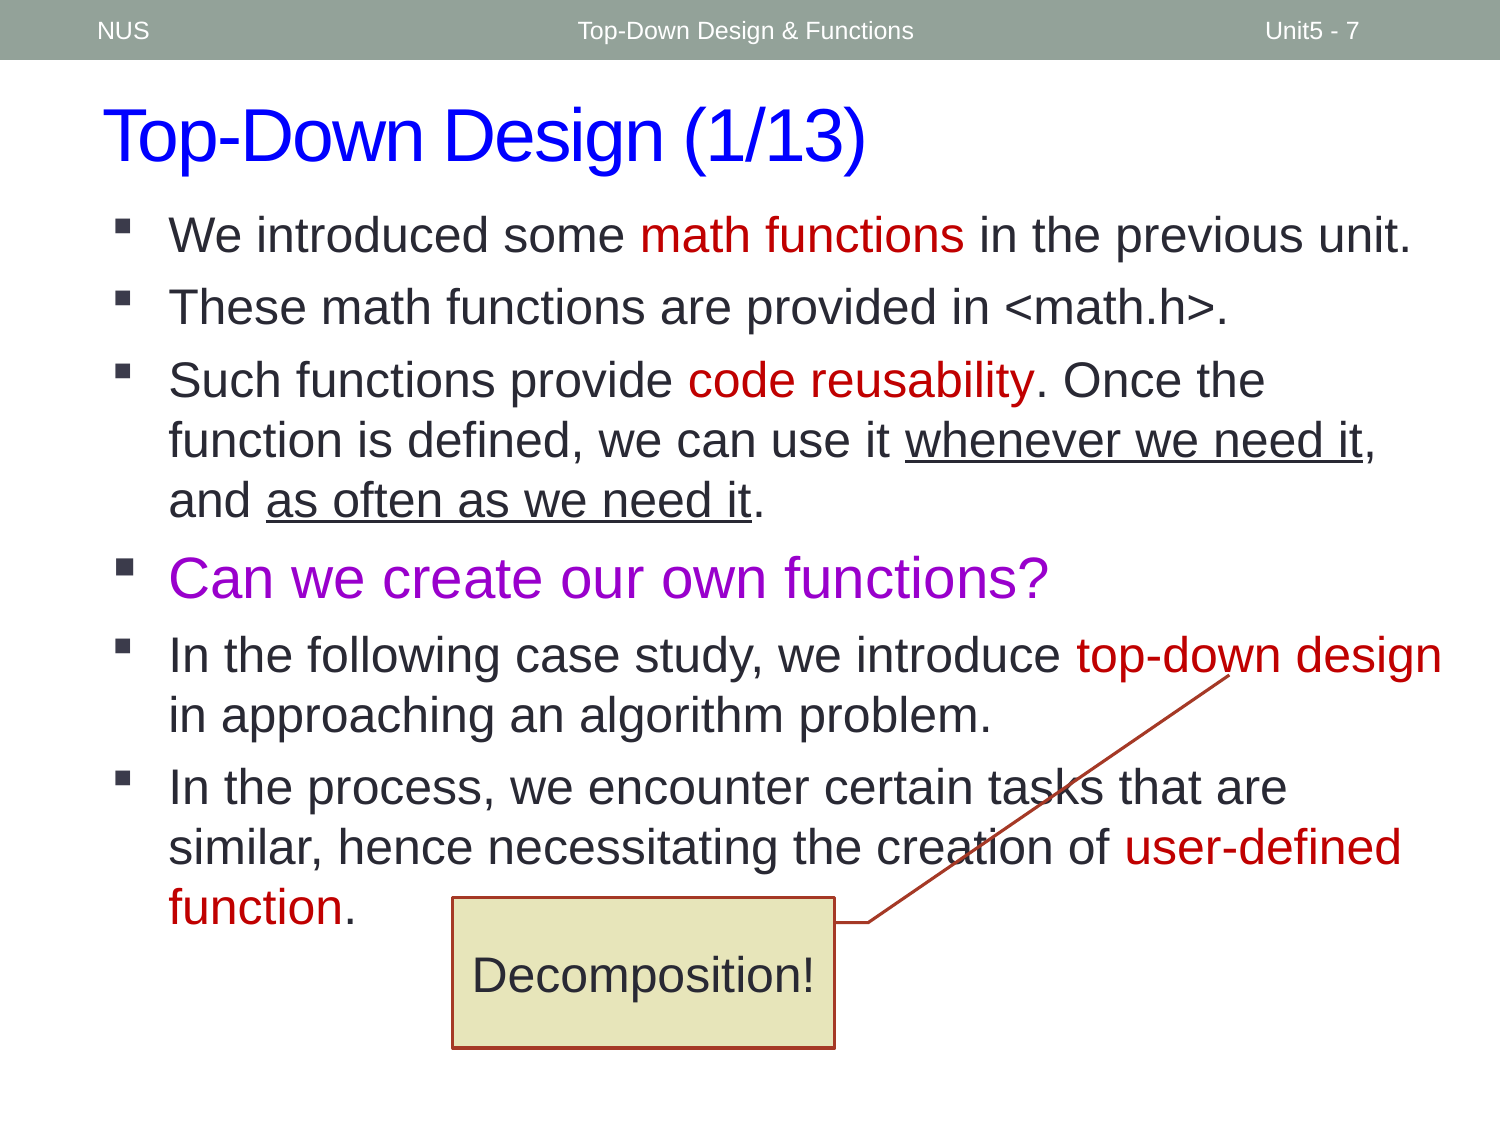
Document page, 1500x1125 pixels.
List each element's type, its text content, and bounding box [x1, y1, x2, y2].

footer Top-Down Design & Functions [562, 3, 1238, 57]
list We introduced some math functions in the previous unit. These math functions are provided in <math.h>. Such functions provide code reusability. Once the function is defined, we can use it whenever we need it, and as often as we need it. Can we create our own functions? In the following case study, we introduce top-down design in approaching an algorithm problem. In the process, we encounter certain tasks that are similar, hence necessitating the creation of user-defined function. [96, 194, 1463, 1048]
title Top-Down Design (1/13) [87, 62, 1463, 200]
text_box Decomposition! [451, 673, 1231, 1050]
slide_number NUS [75, 3, 550, 57]
slide_number Unit5 - 7 [1250, 3, 1425, 57]
